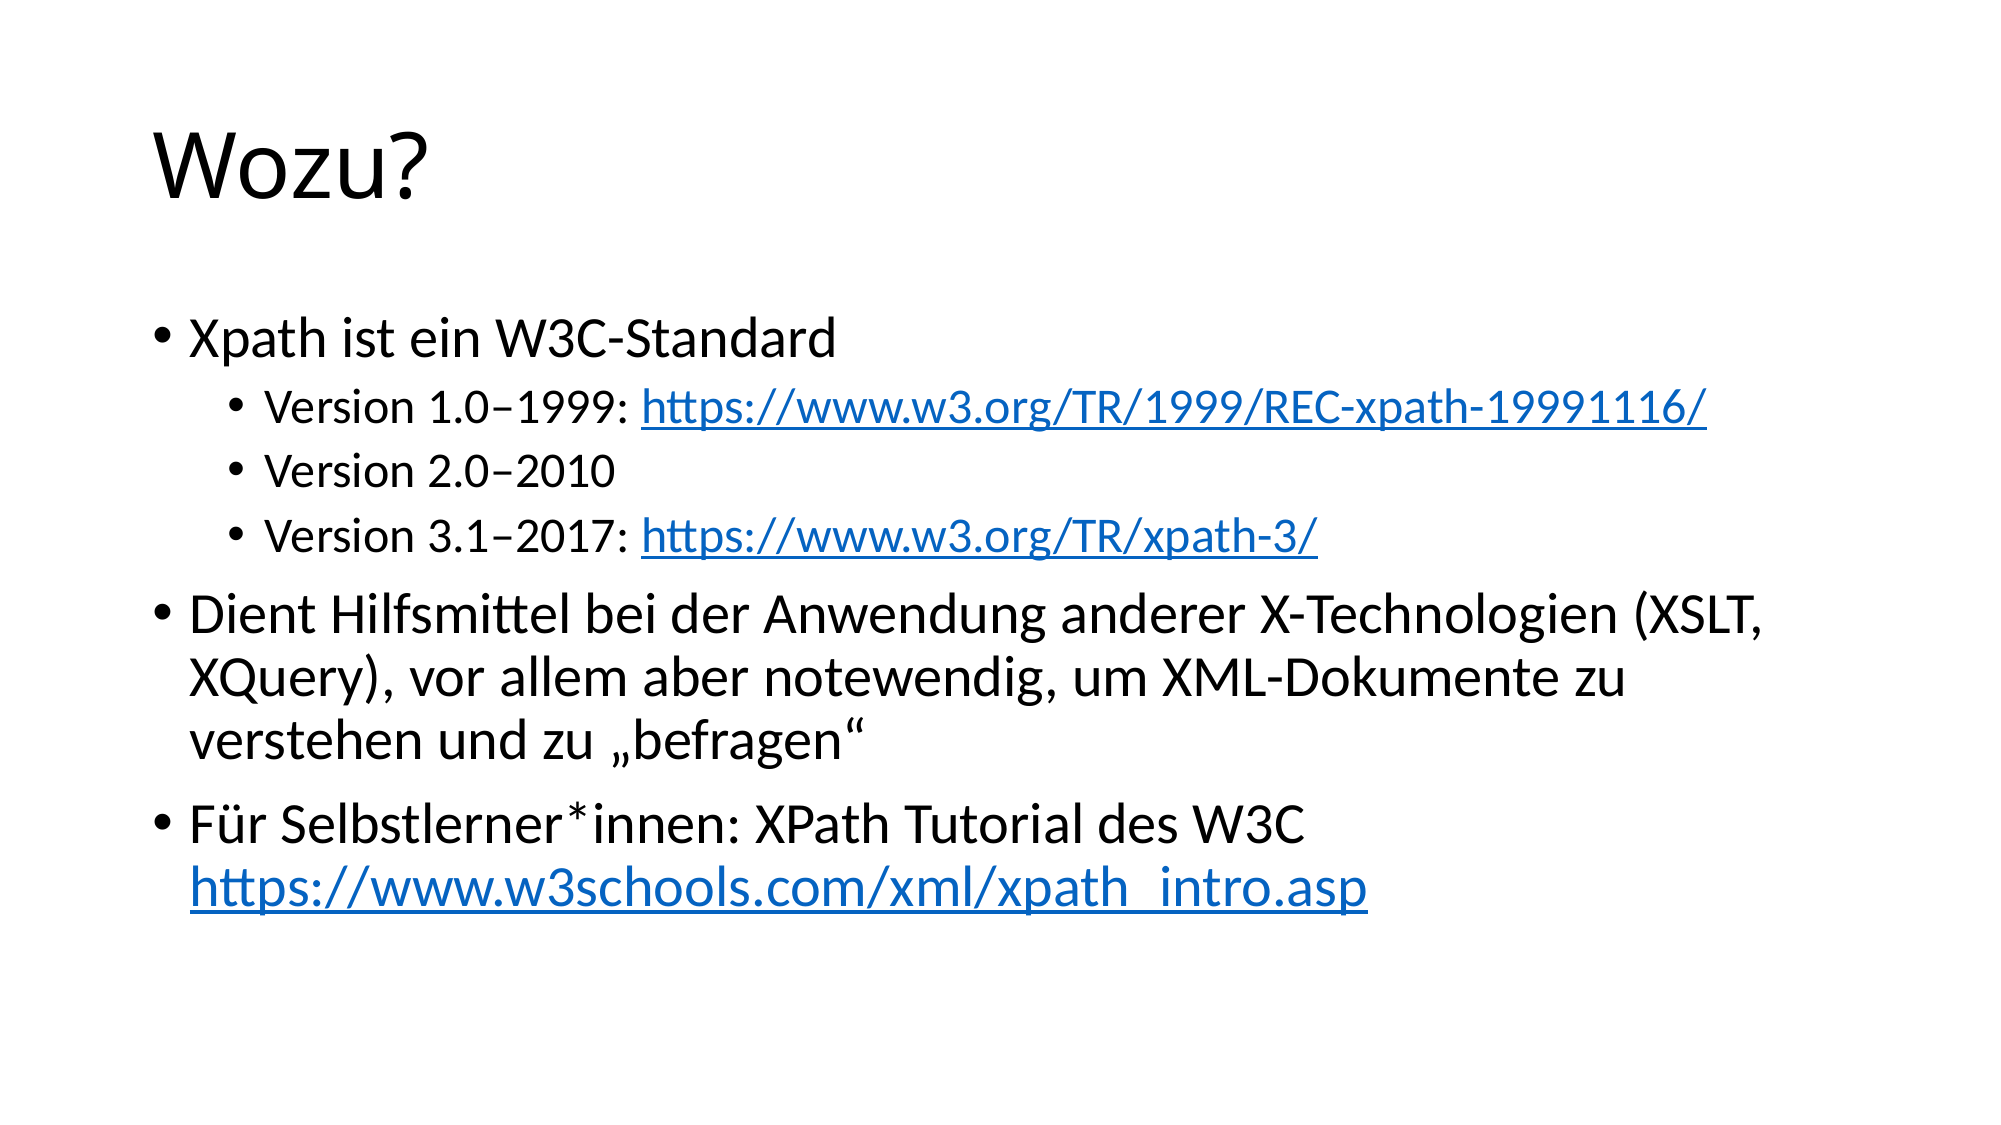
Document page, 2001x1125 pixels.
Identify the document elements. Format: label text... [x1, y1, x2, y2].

list Xpath ist ein W3C-Standard Version 1.0–1999: https://www.w3.org/TR/1999/REC-xpath-19991116/ Version 2.0–2010 Version 3.1–2017: https://www.w3.org/TR/xpath-3/ Dient Hilfsmittel bei der Anwendung anderer X-Technologien (XSLT, XQuery), vor allem aber notewendig, um XML-Dokumente zu verstehen und zu „befragen“ Für Selbstlerner*innen: XPath Tutorial des W3C https://www.w3schools.com/xml/xpath_intro.asp [137, 299, 1863, 1014]
title Wozu? [137, 59, 1863, 278]
